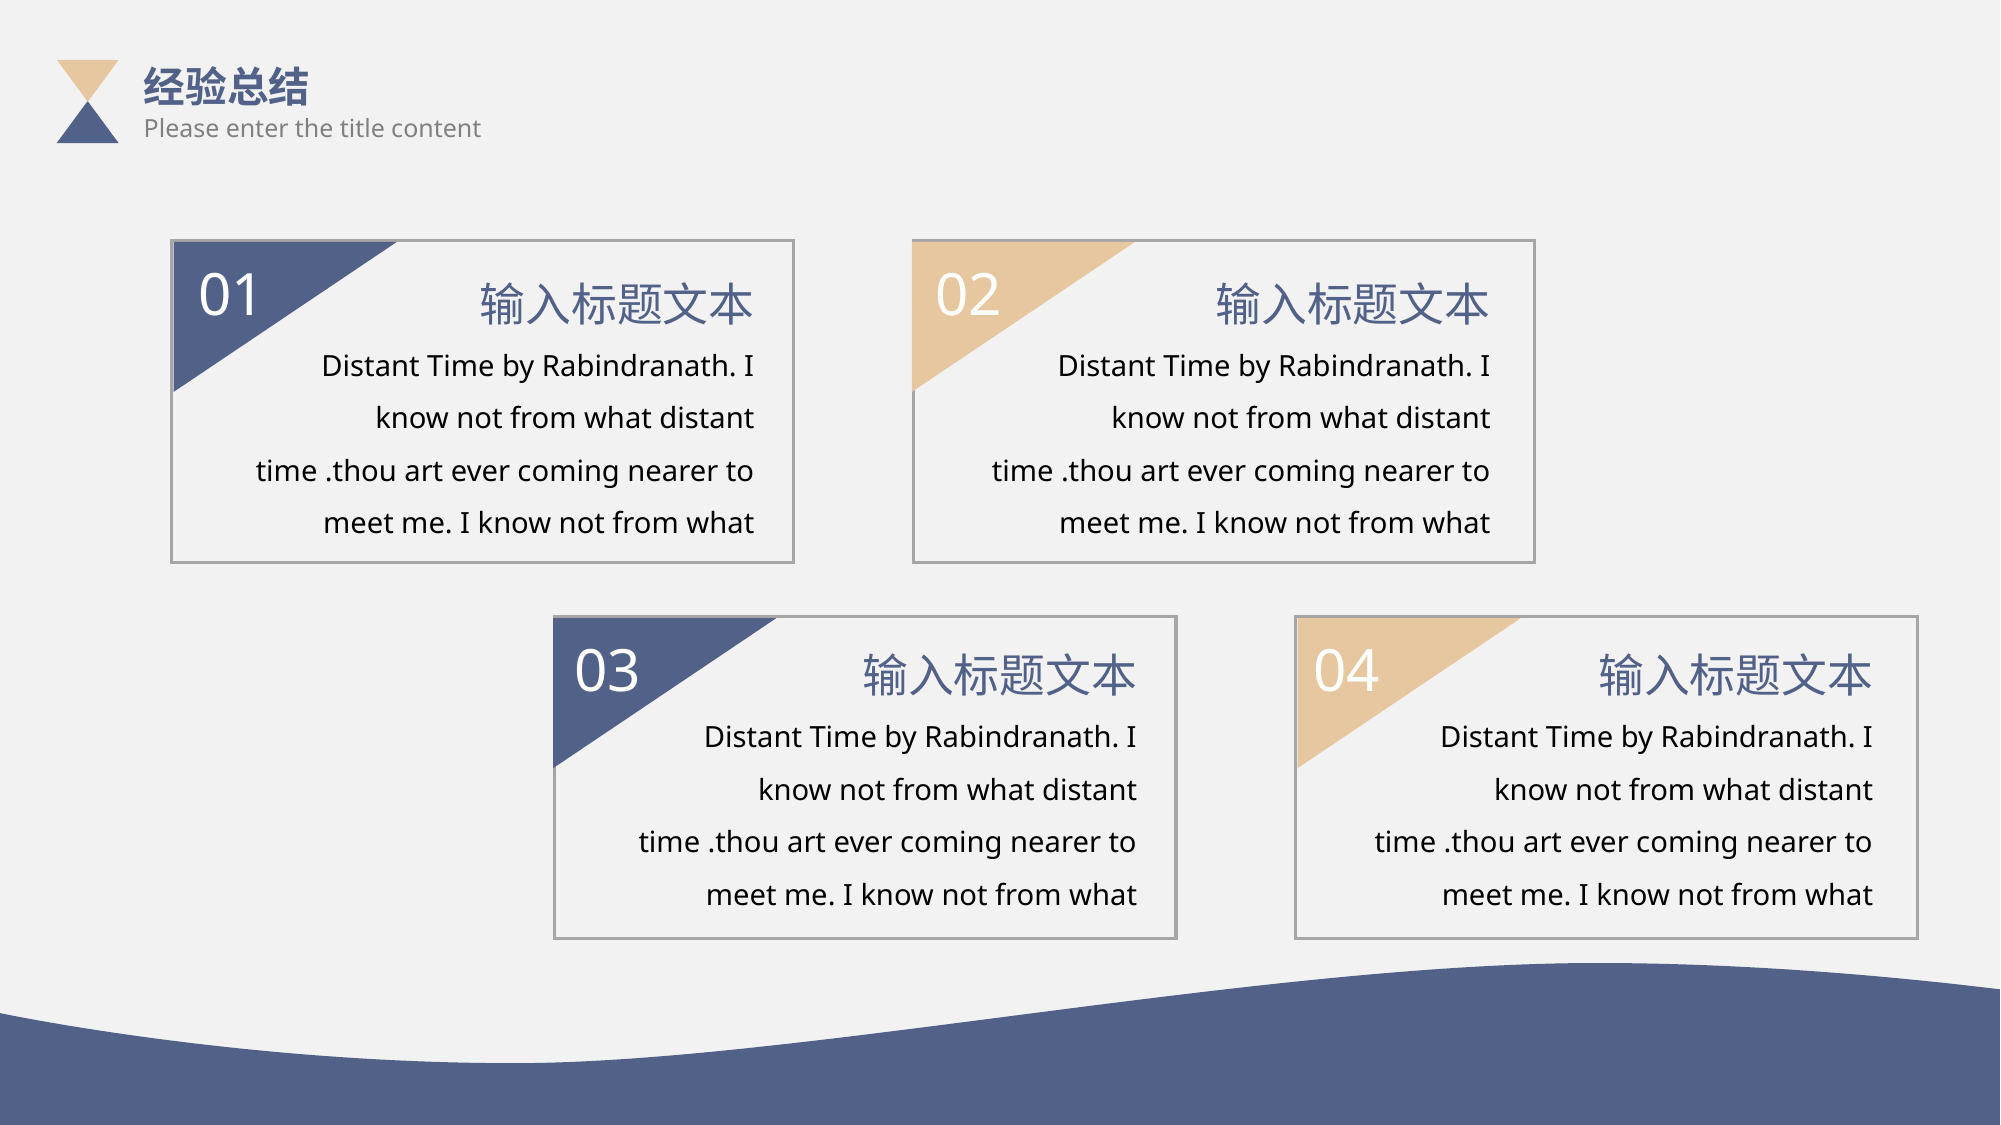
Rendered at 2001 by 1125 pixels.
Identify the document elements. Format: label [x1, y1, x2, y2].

text_box [0, 961, 2000, 1125]
text_box [1295, 616, 1918, 939]
text_box [911, 240, 1535, 563]
text_box [171, 240, 794, 563]
text_box [1357, 639, 1893, 921]
text_box [238, 268, 774, 550]
text_box [553, 616, 1176, 939]
text_box [974, 268, 1510, 550]
text_box [621, 639, 1157, 921]
text_box [56, 52, 525, 151]
